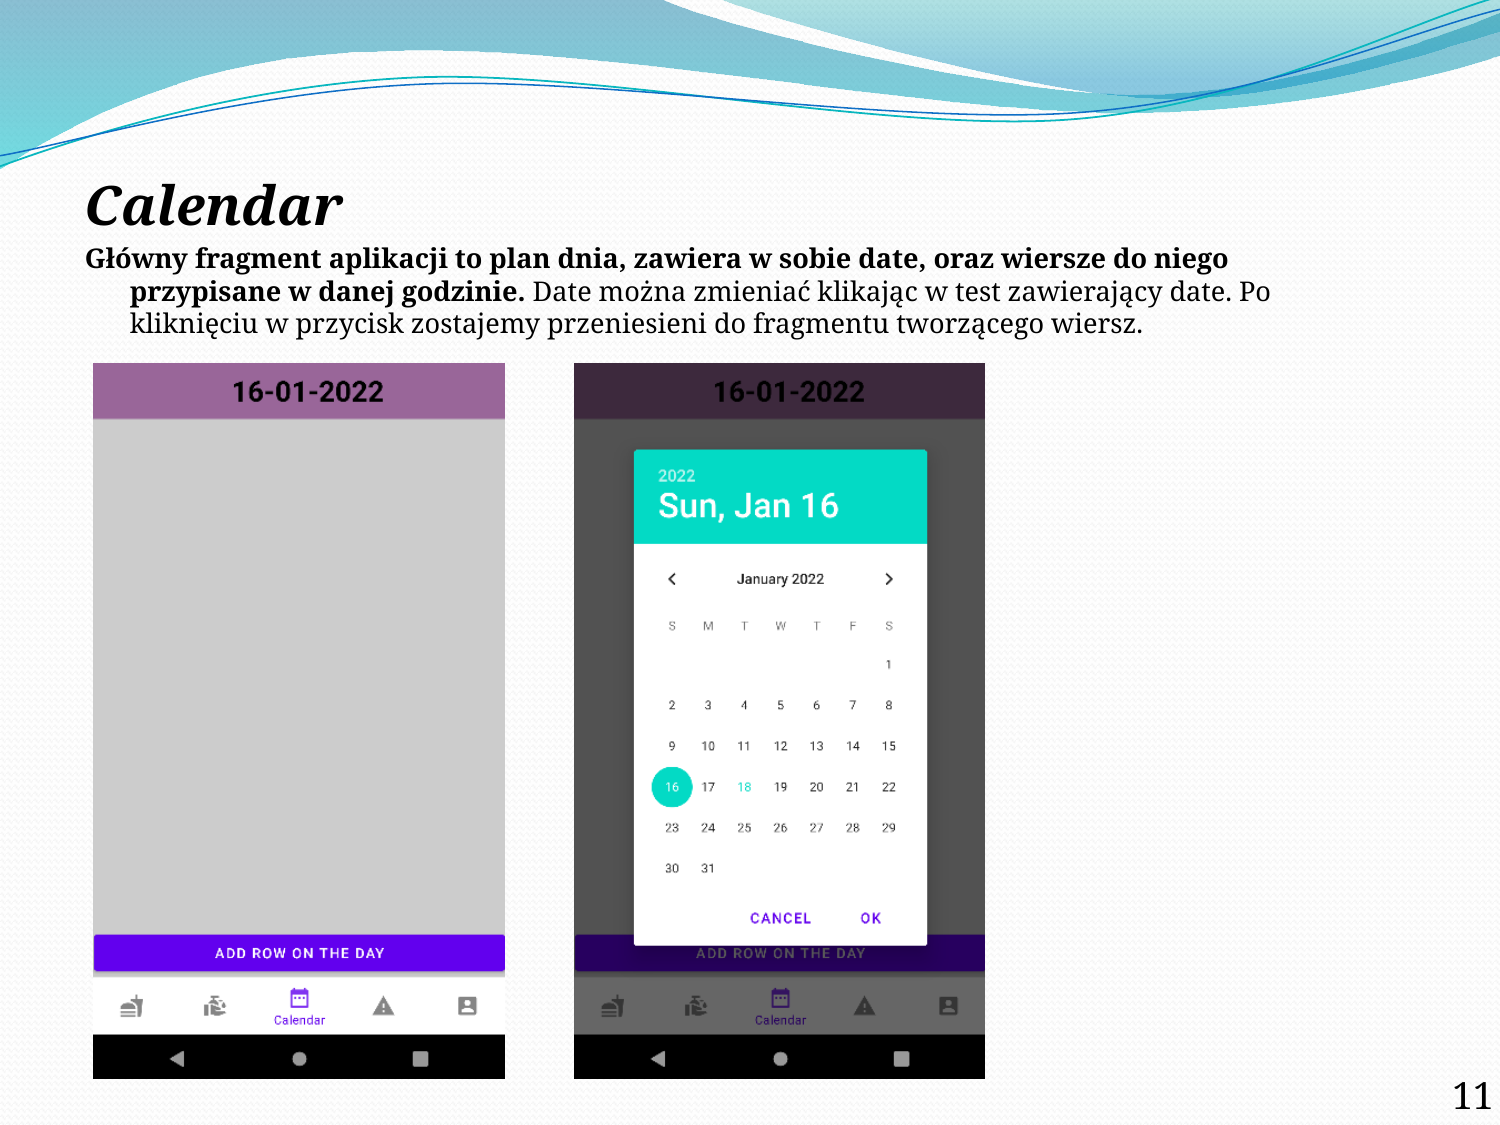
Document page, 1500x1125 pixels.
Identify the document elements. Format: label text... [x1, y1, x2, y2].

picture [93, 363, 506, 1079]
list Calendar Główny fragment aplikacji to plan dnia, zawiera w sobie date, oraz wiersze do niego przypisane w danej godzinie. Date można zmieniać klikając w test zawierający date. Po kliknięciu w przycisk zostajemy przeniesieni do fragmentu tworzącego wiersz. [70, 164, 1343, 353]
text_box 11 [1437, 1064, 1500, 1125]
picture [573, 363, 985, 1079]
